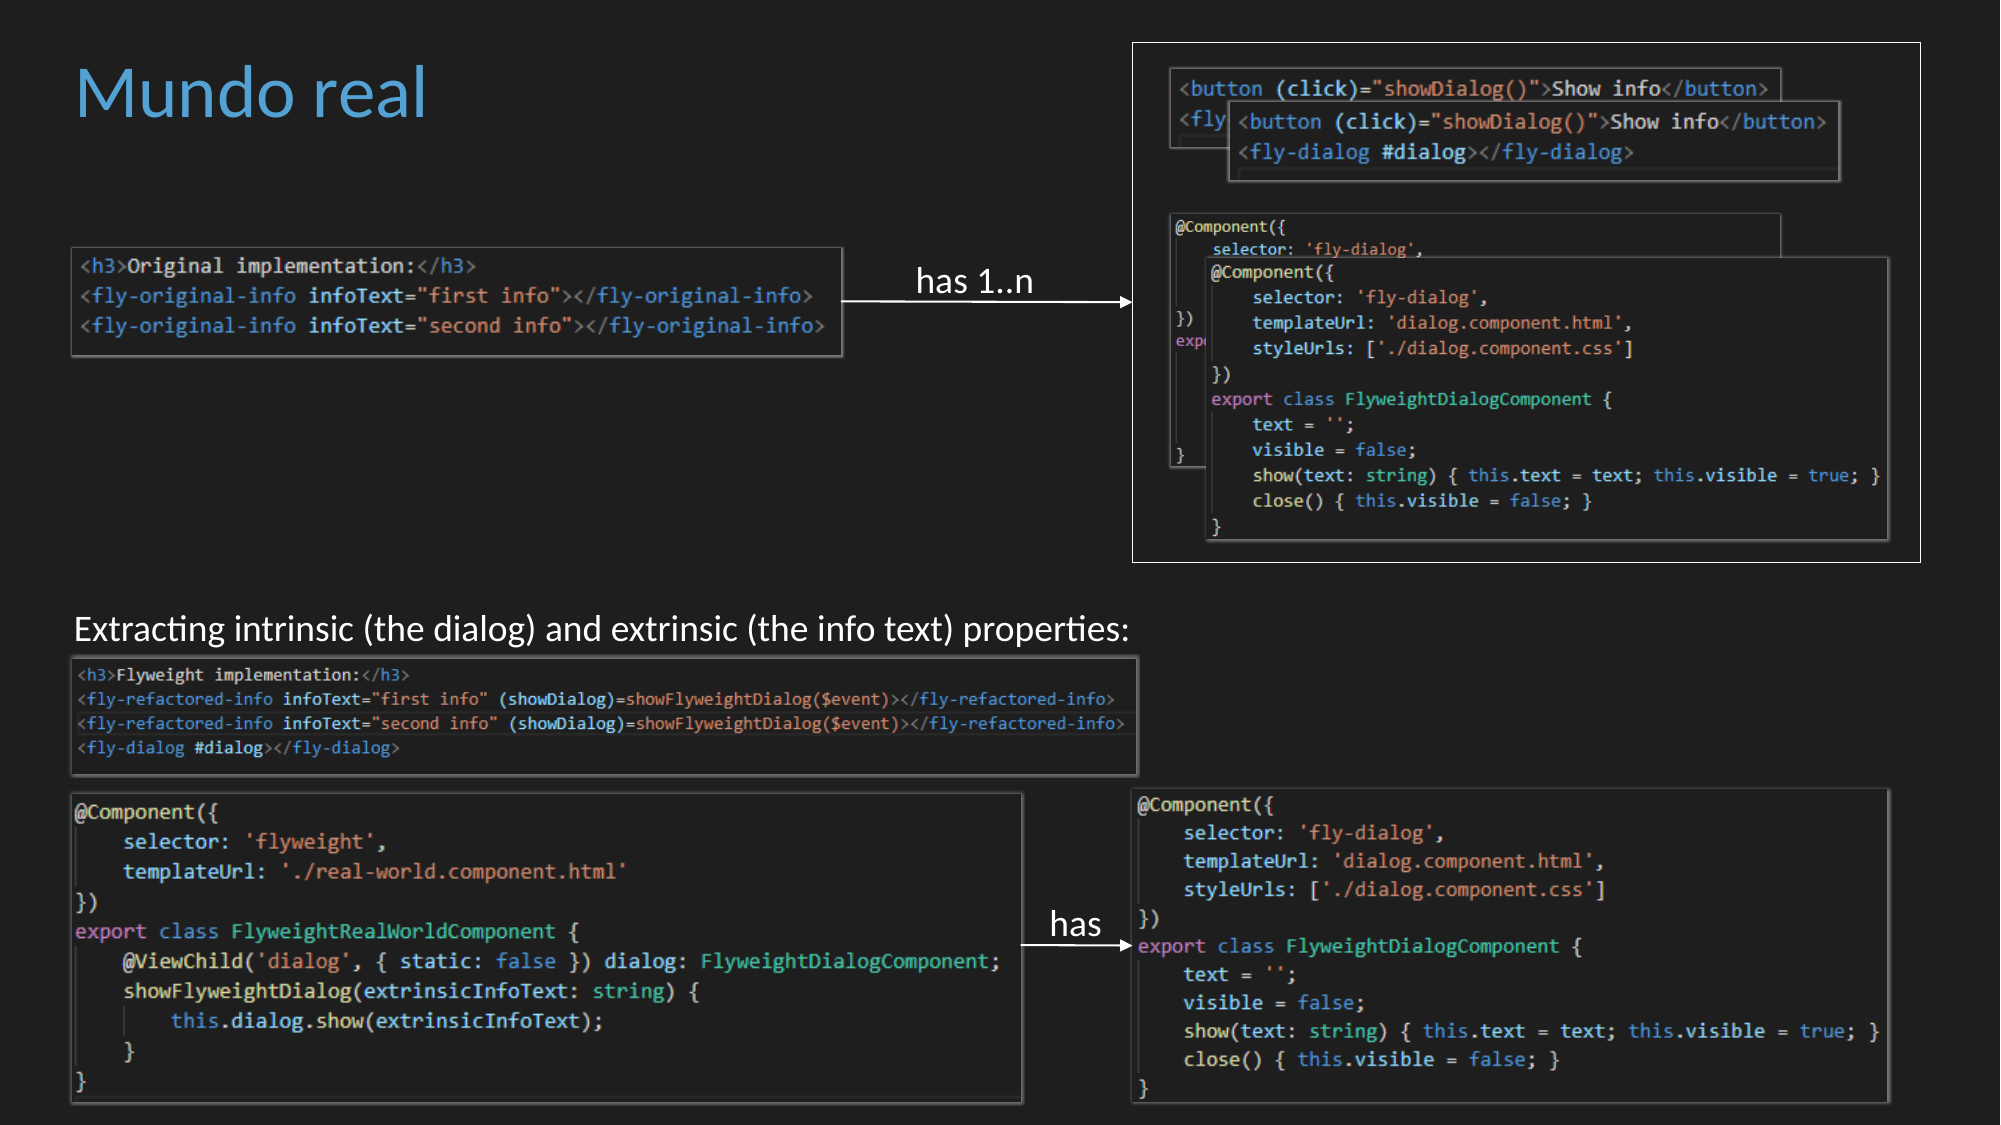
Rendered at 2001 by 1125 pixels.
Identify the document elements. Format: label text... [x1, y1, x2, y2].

picture [72, 794, 1021, 1102]
text_box has 1..n [900, 303, 1120, 309]
picture [72, 248, 841, 355]
picture [1171, 69, 1838, 180]
picture [1132, 789, 1887, 1102]
text_box Extracting intrinsic (the dialog) and extrinsic (the info text) properties: [59, 597, 1231, 657]
text_box has 1..n [900, 249, 1127, 301]
text_box has [1034, 947, 1120, 952]
text_box has [1034, 891, 1132, 944]
text_box Mundo real [59, 35, 617, 140]
picture [1171, 214, 1887, 540]
picture [72, 659, 1136, 774]
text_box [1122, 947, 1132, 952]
text_box [1132, 42, 1921, 563]
